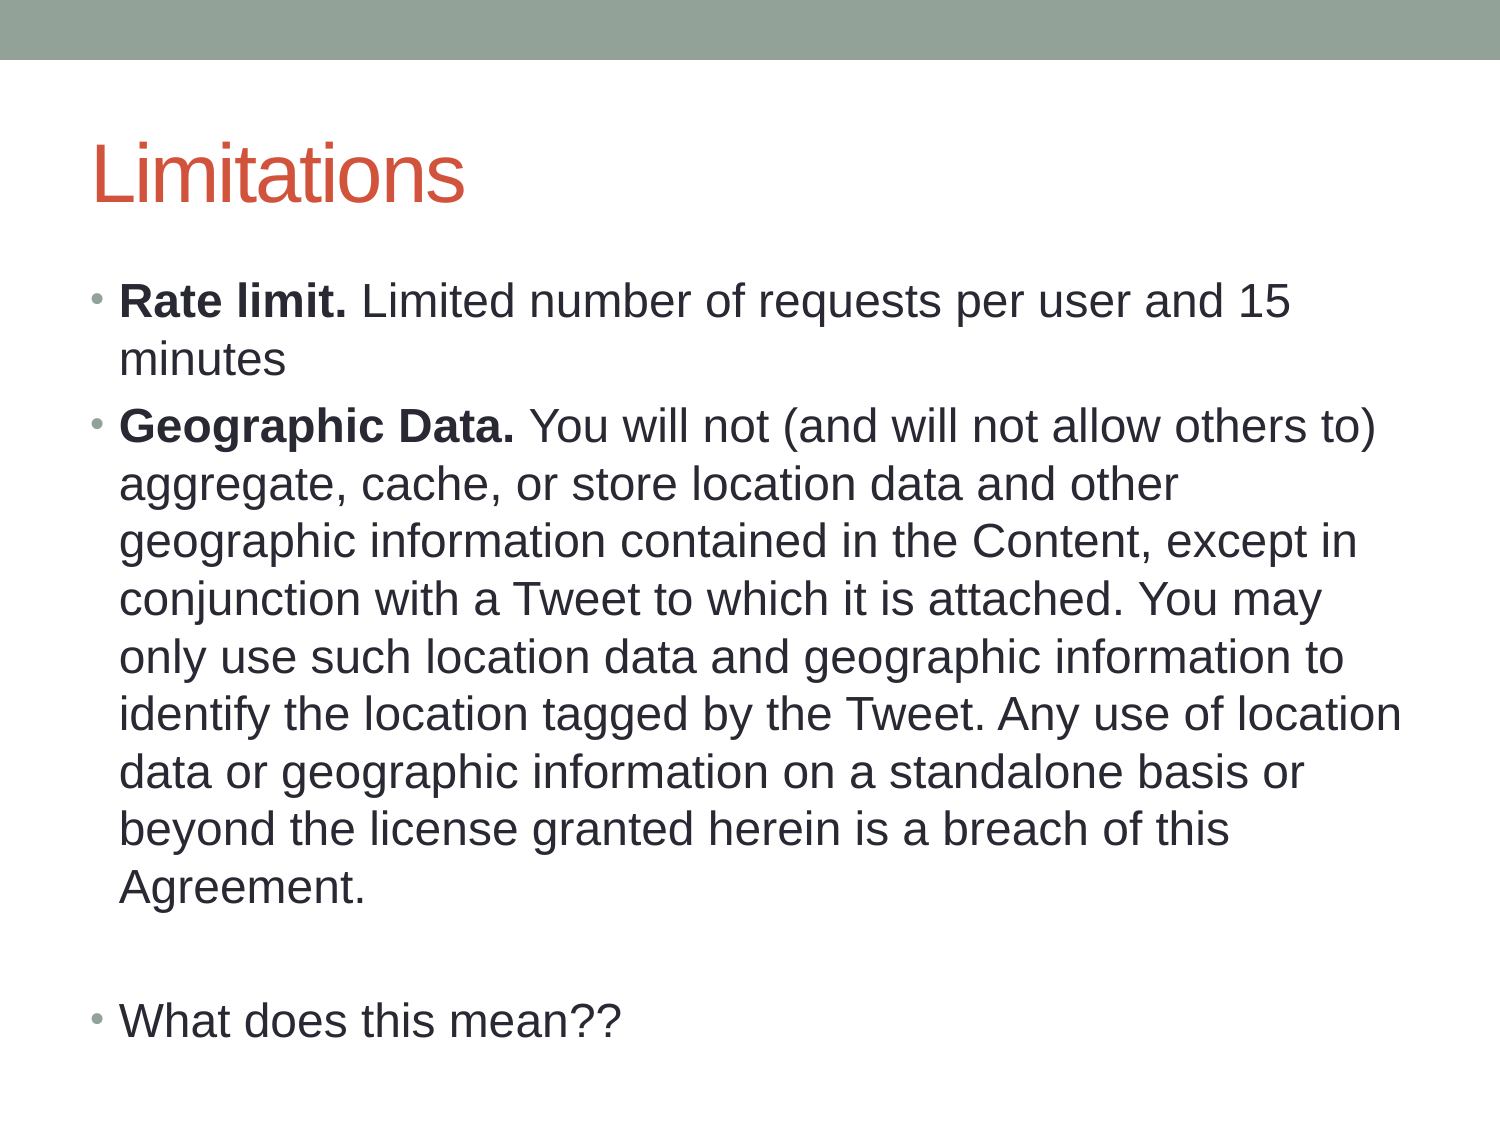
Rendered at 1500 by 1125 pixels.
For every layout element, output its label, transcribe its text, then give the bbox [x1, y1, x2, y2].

title Limitations [75, 87, 1425, 250]
list Rate limit. Limited number of requests per user and 15 minutes Geographic Data. You will not (and will not allow others to) aggregate, cache, or store location data and other geographic information contained in the Content, except in conjunction with a Tweet to which it is attached. You may only use such location data and geographic information to identify the location tagged by the Tweet. Any use of location data or geographic information on a standalone basis or beyond the license granted herein is a breach of this Agreement. What does this mean?? [75, 262, 1425, 1063]
